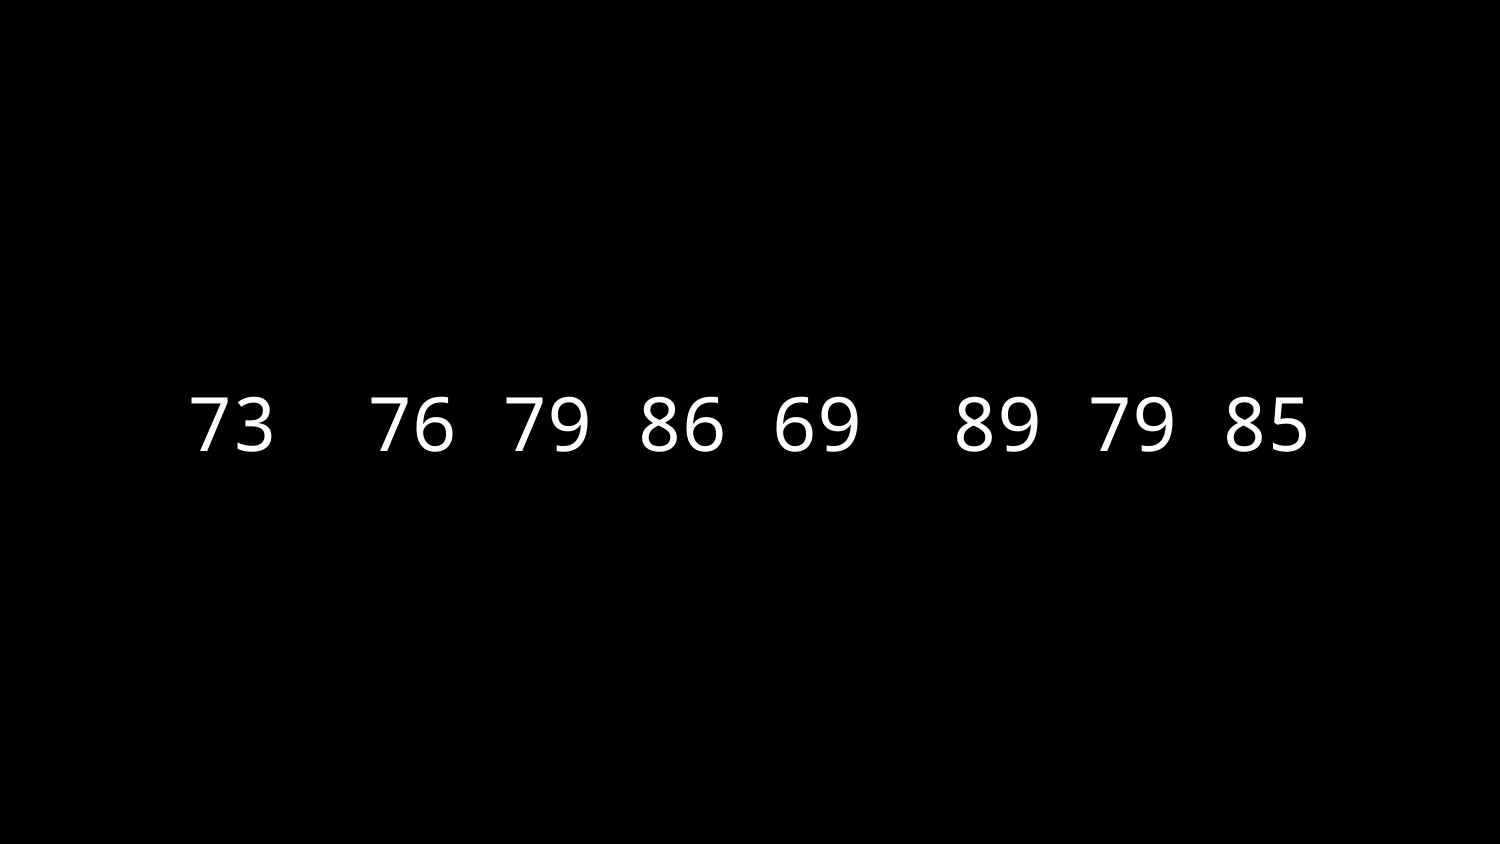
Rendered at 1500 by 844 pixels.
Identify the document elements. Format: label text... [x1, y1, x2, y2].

title 73 76 79 86 69 89 79 85 [51, 352, 1449, 491]
